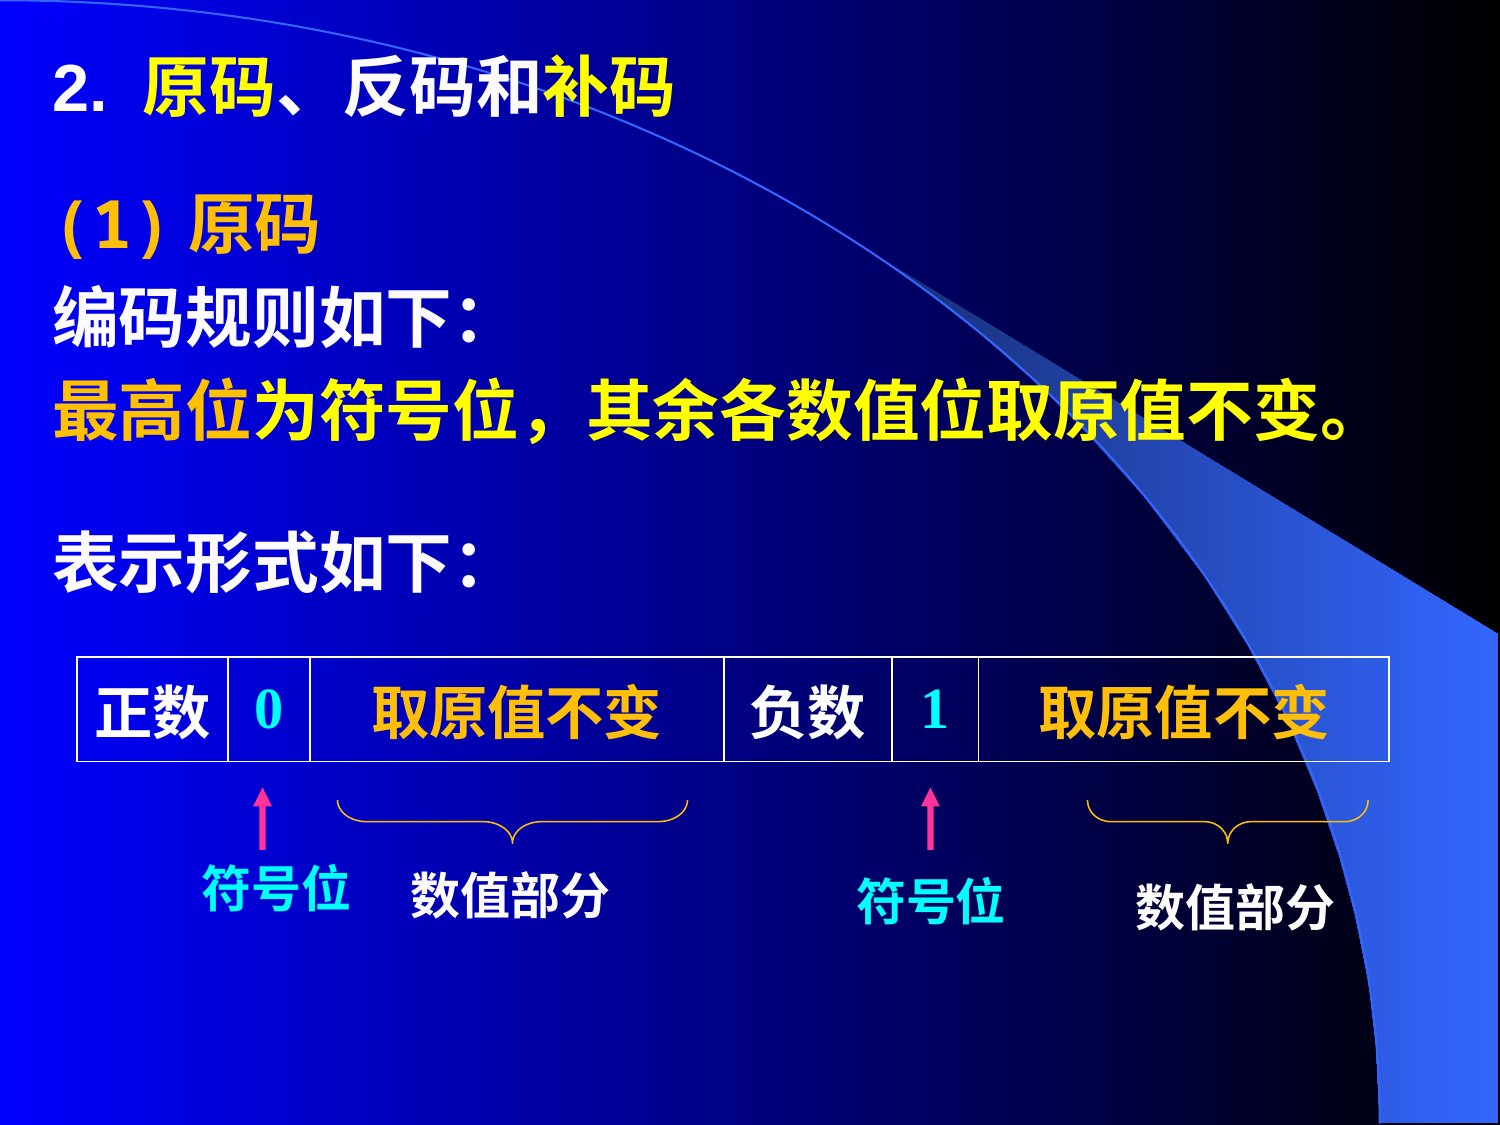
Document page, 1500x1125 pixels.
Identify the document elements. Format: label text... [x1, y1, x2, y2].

title 2. 原码、反码和补码 [37, 37, 1313, 145]
table_header 0 [229, 658, 309, 761]
table_header 取原值不变 [311, 658, 723, 761]
table_header 1 [893, 658, 978, 761]
table_header 正数 [78, 658, 227, 761]
list (1)原码 编码规则如下： 最高位为符号位，其余各数值位取原值不变。 表示形式如下： [37, 174, 1500, 622]
table_header 负数 [725, 658, 891, 761]
table_header 取原值不变 [979, 658, 1388, 761]
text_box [187, 787, 1369, 957]
